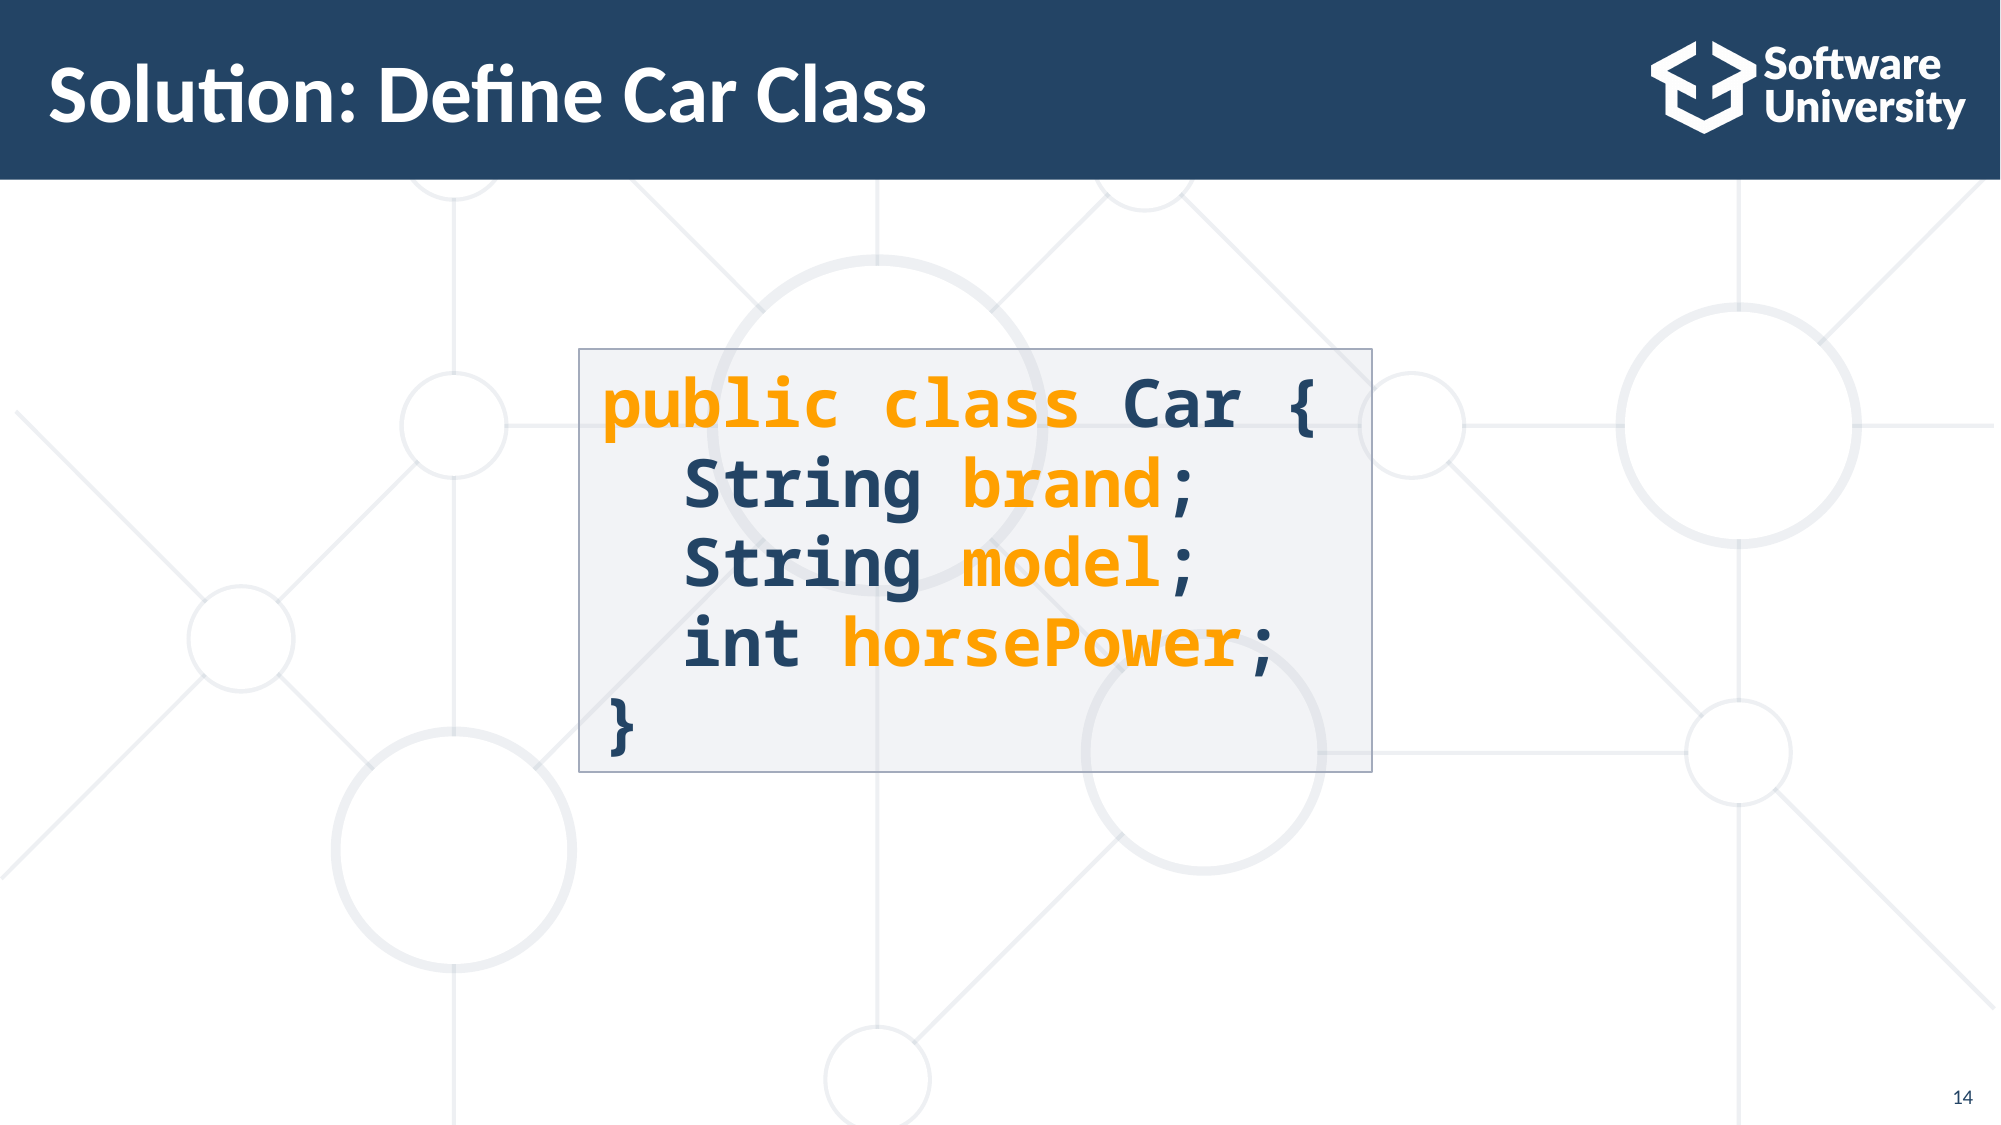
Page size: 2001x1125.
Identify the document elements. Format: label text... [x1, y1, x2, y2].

title Solution: Define Car Class [31, 16, 1625, 162]
text_box public class Car { String brand; String model; int horsePower; } [579, 348, 1373, 772]
picture [1651, 41, 1966, 134]
slide_number 14 [1927, 1067, 1989, 1117]
